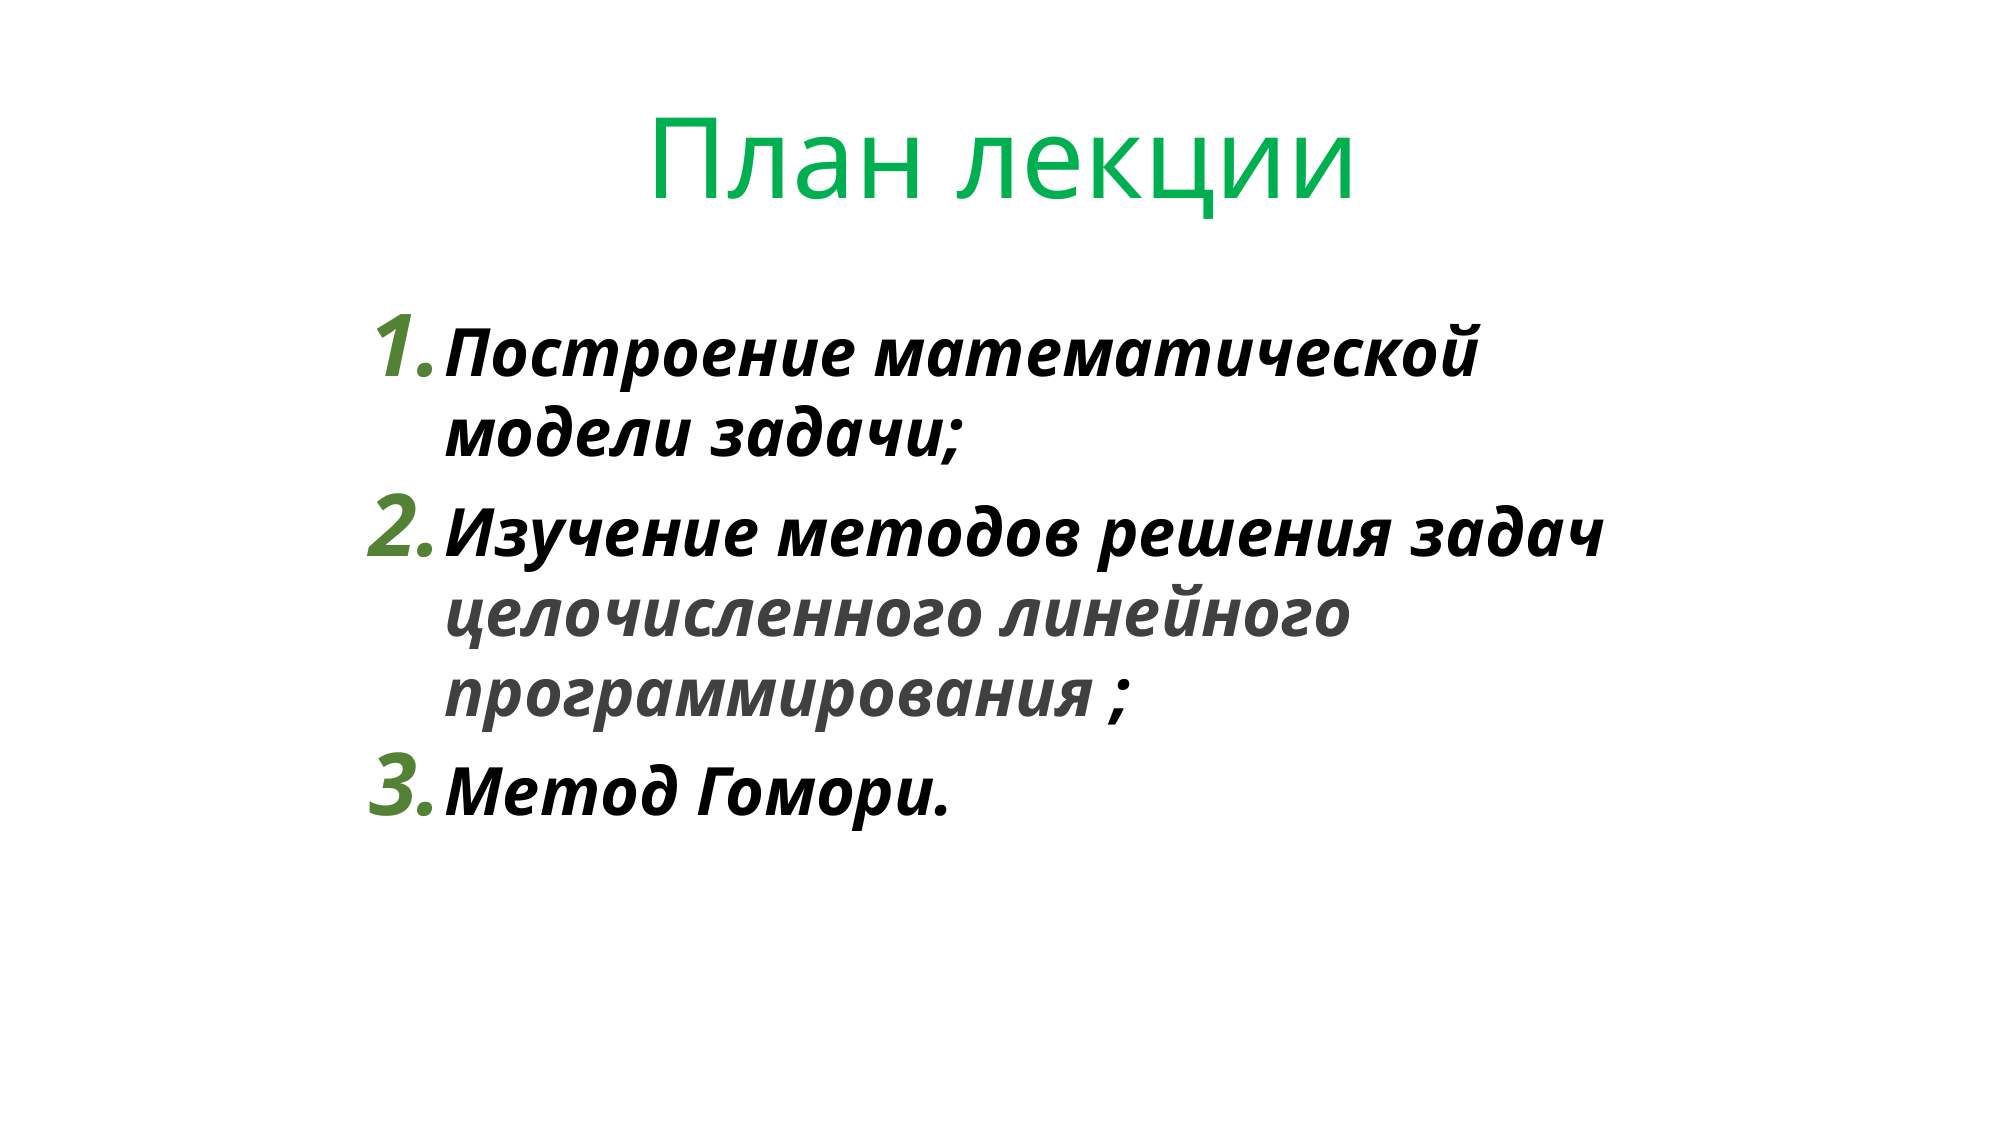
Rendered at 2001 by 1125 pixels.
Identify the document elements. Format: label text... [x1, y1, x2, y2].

text_box План лекции [468, 78, 1537, 266]
text_box Построение математической модели задачи; Изучение методов решения задач целочисленного линейного программирования ; Метод Гомори. [346, 302, 1659, 873]
